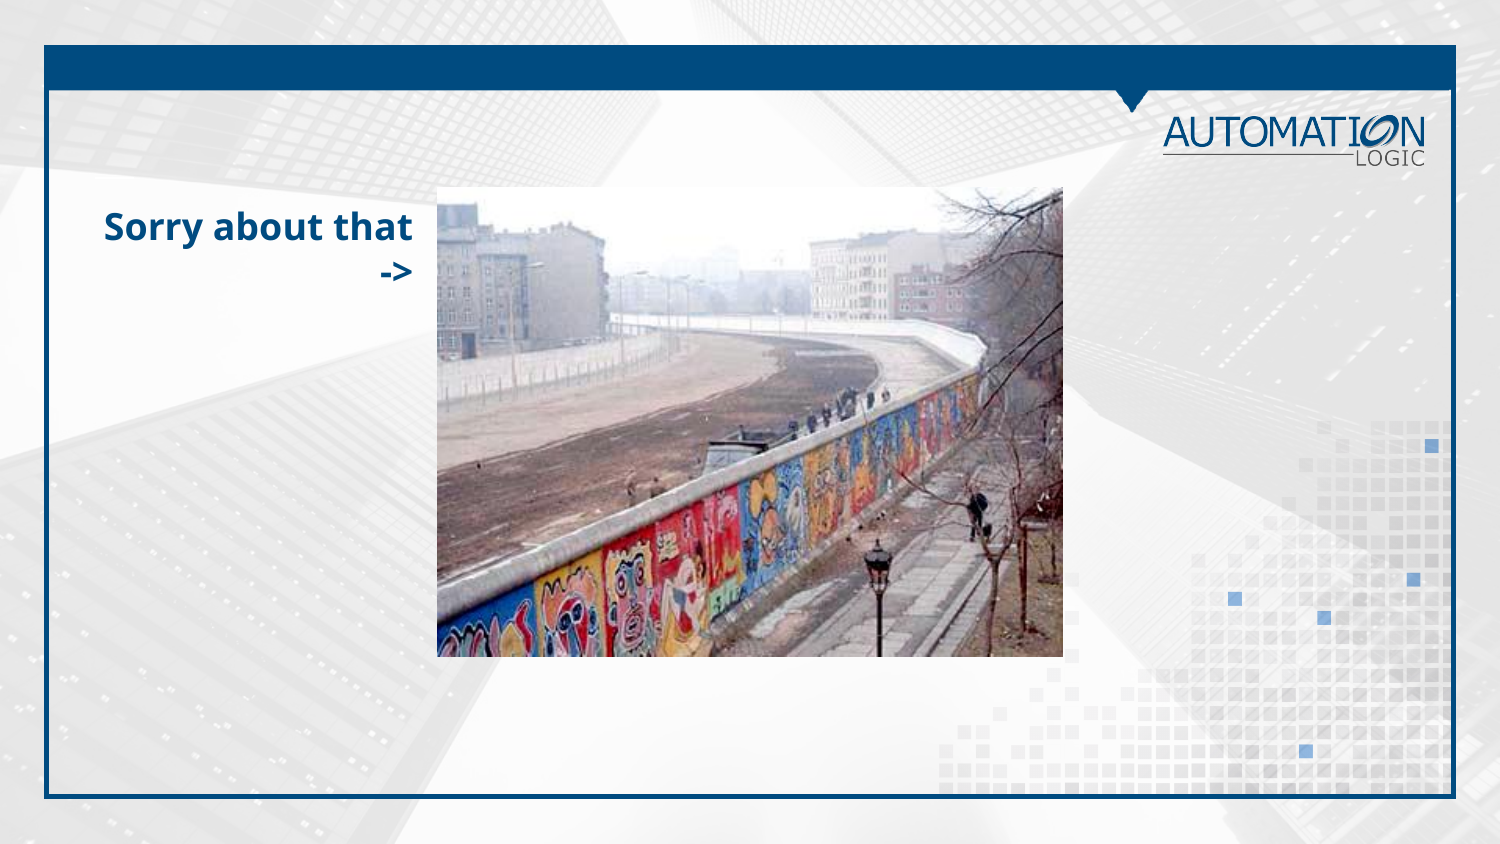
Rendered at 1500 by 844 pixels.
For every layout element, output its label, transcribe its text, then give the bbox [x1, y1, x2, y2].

title Sorry about that -> [75, 187, 429, 322]
picture [808, 47, 1454, 179]
picture [437, 187, 1451, 794]
